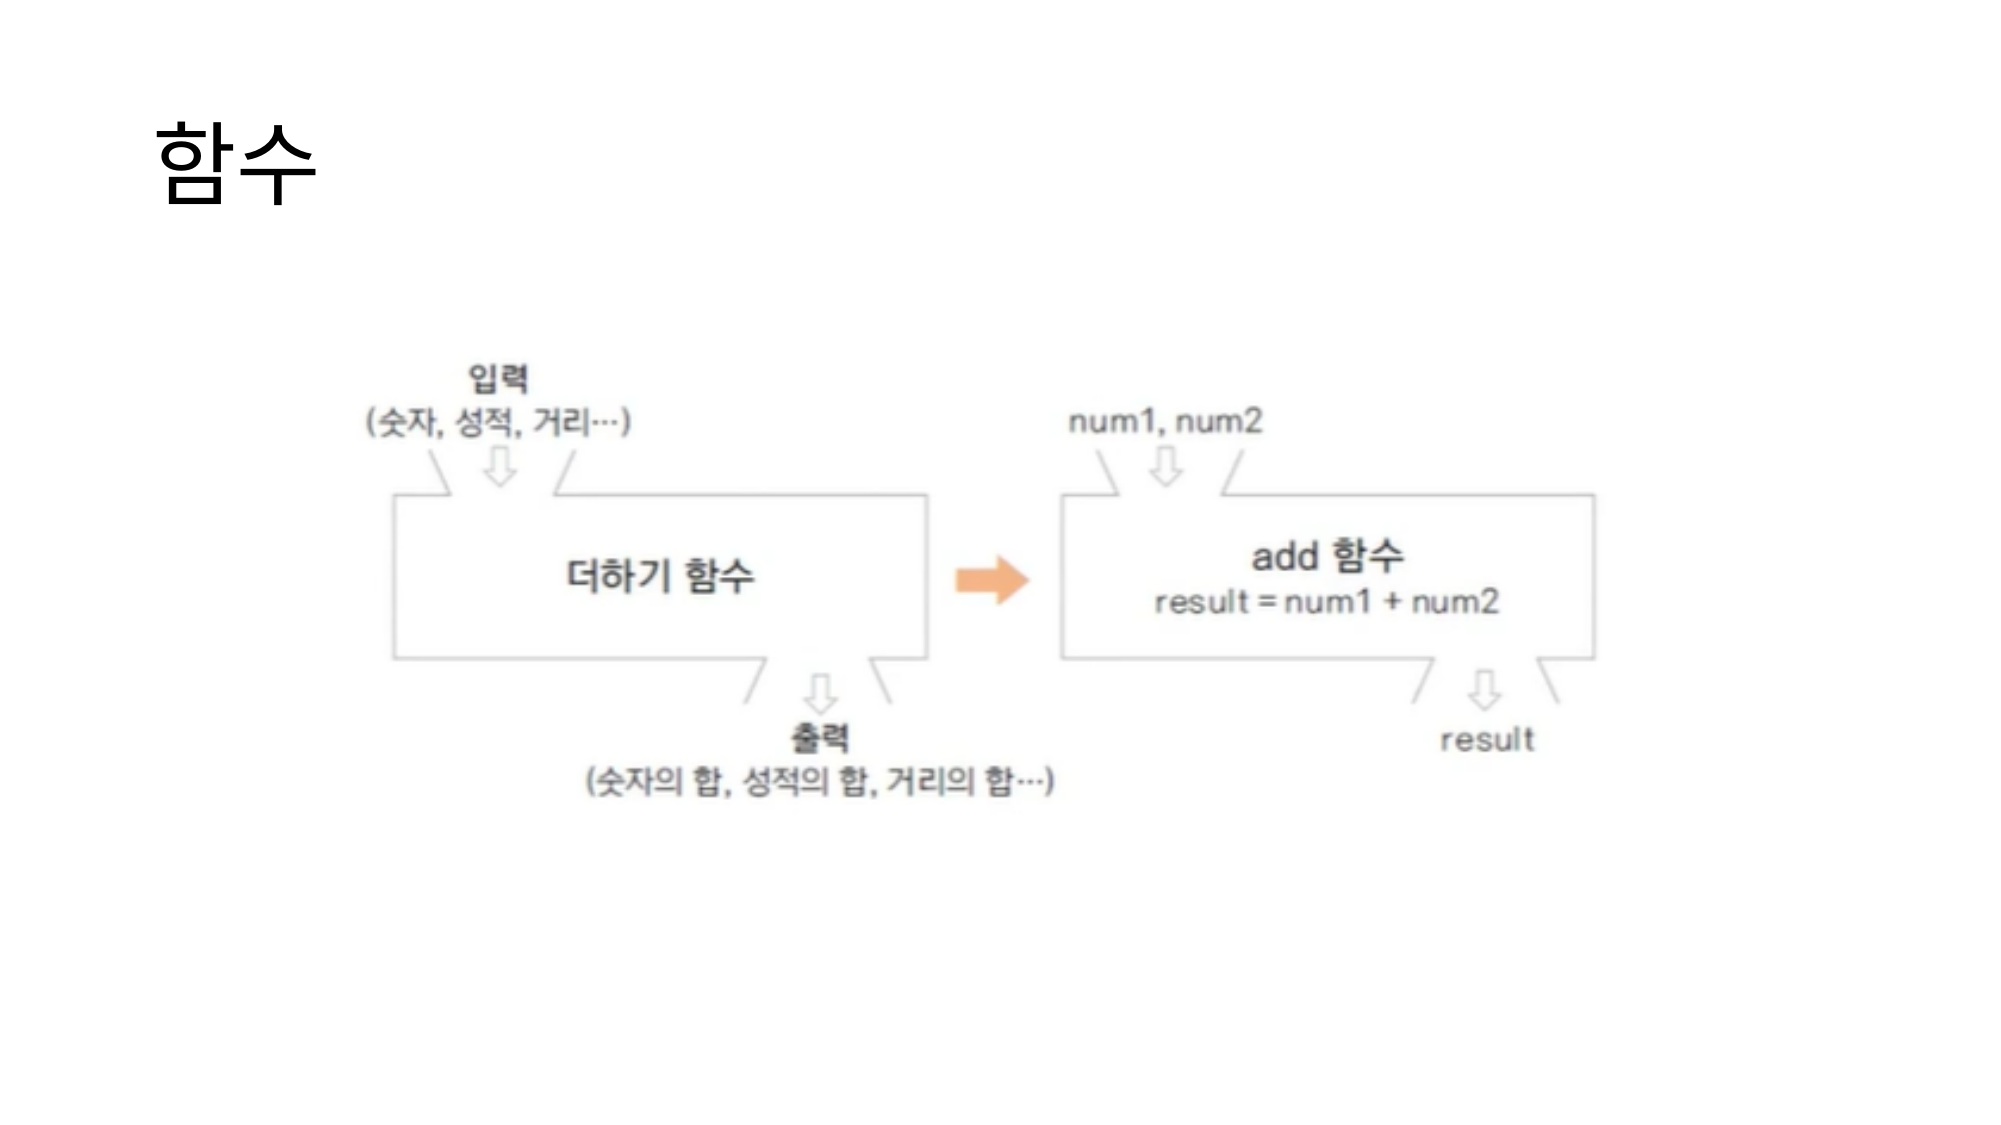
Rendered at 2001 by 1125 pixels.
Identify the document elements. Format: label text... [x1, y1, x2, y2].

title 함수 [137, 59, 1863, 278]
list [322, 297, 1704, 924]
